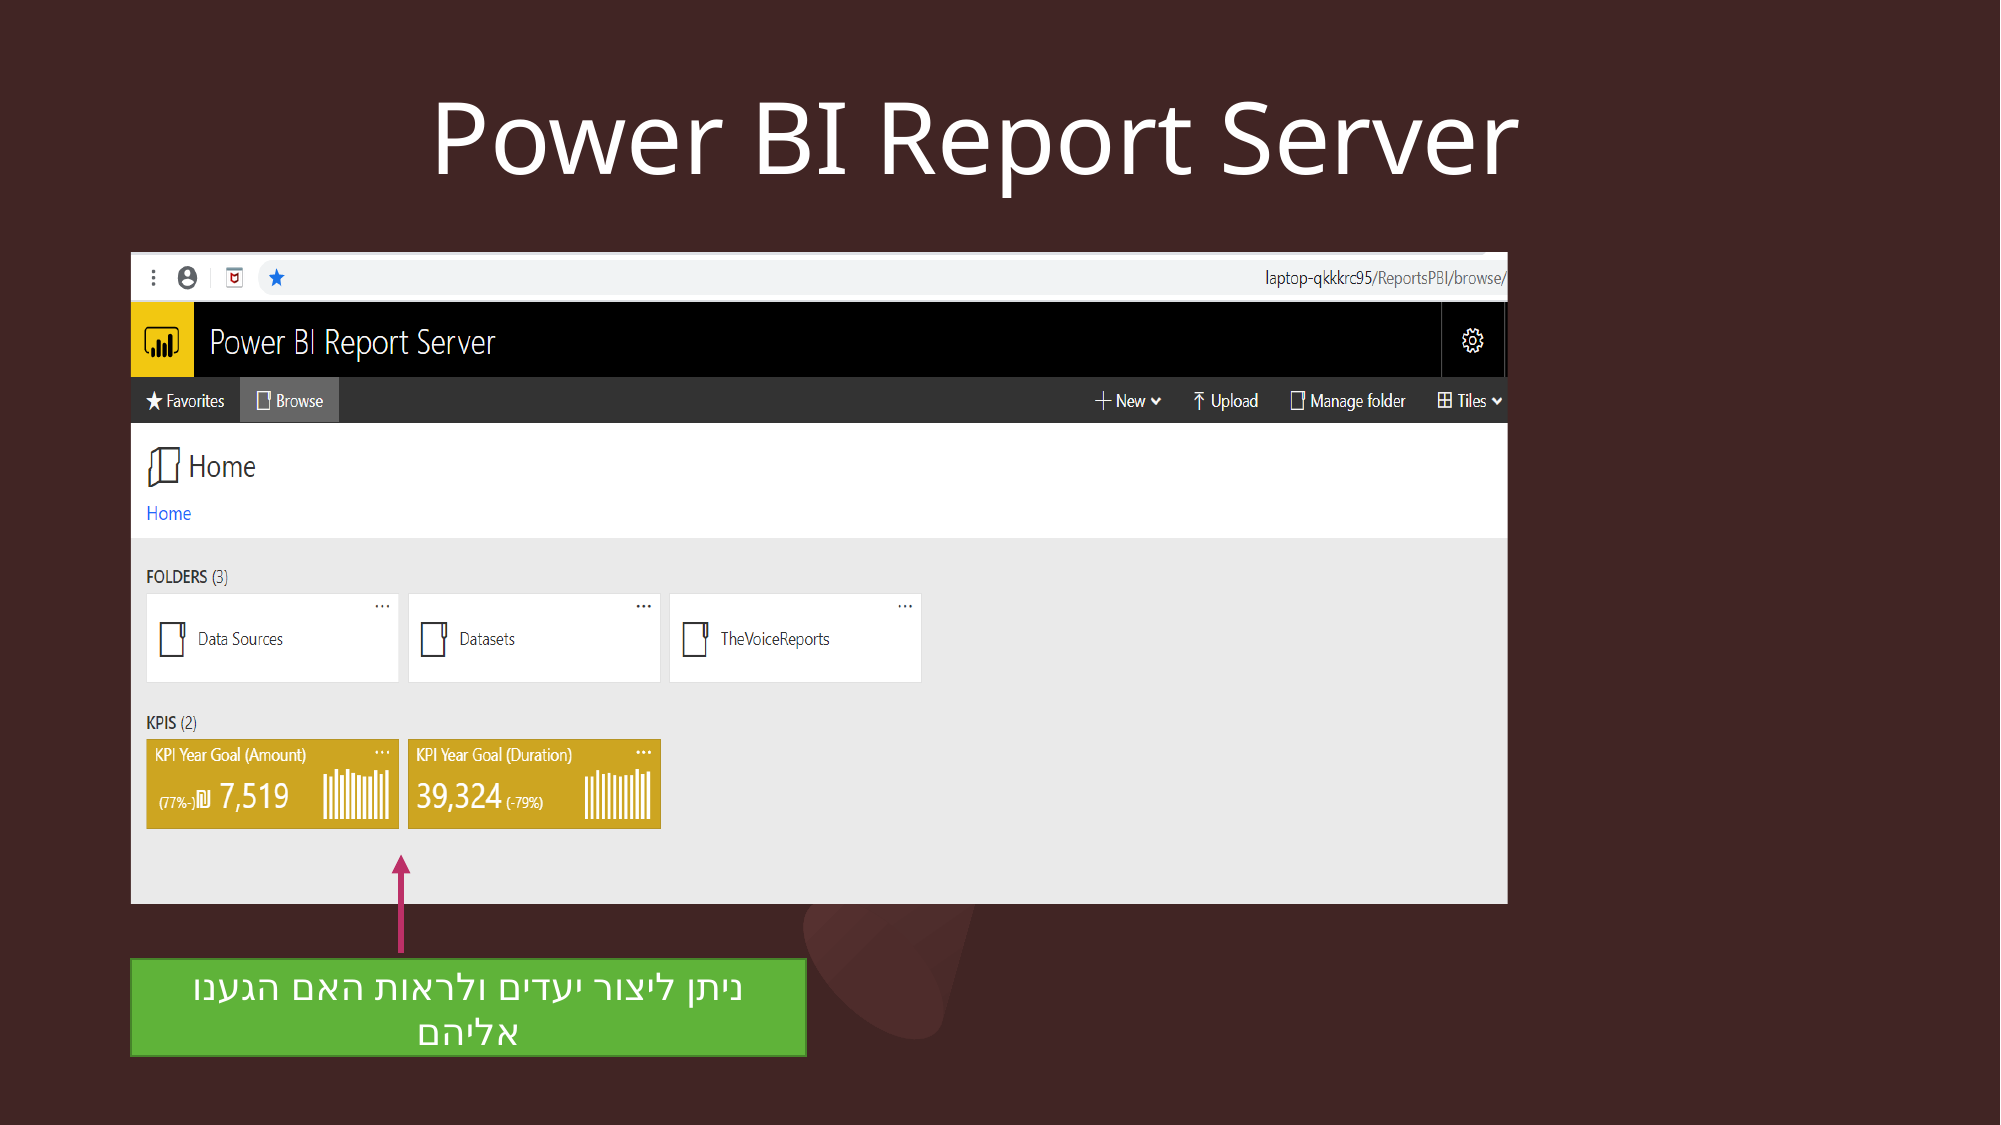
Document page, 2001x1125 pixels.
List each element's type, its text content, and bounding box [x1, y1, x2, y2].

text_box ניתן ליצור יעדים ולראות האם הגענו אליהם [130, 958, 807, 1057]
title Power BI Report Server [65, 33, 1886, 195]
picture [130, 252, 1508, 904]
